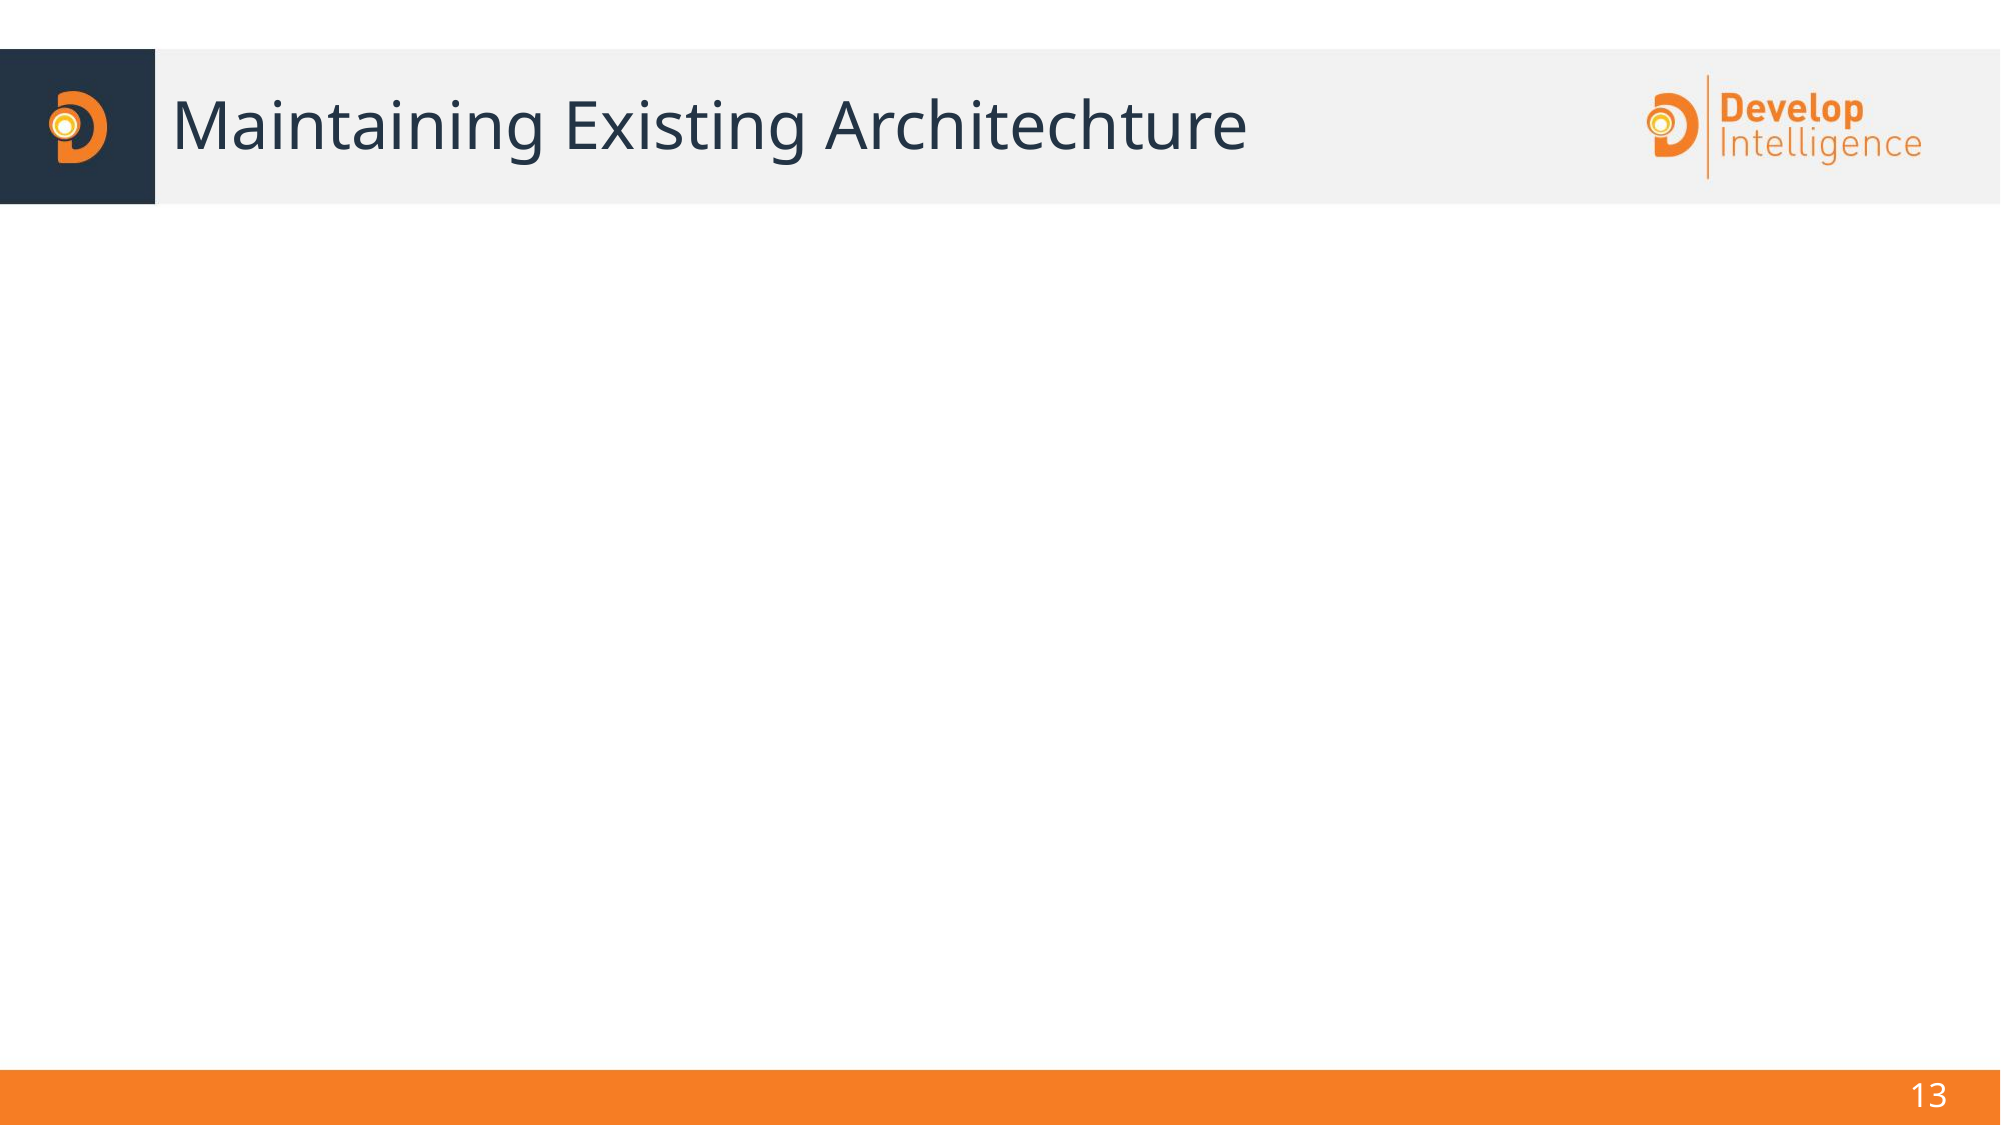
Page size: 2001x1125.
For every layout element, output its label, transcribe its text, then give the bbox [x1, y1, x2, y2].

picture [0, 0, 2001, 1125]
title Maintaining Existing Architechture [156, 53, 1999, 203]
slide_number 13 [1860, 1072, 1998, 1122]
